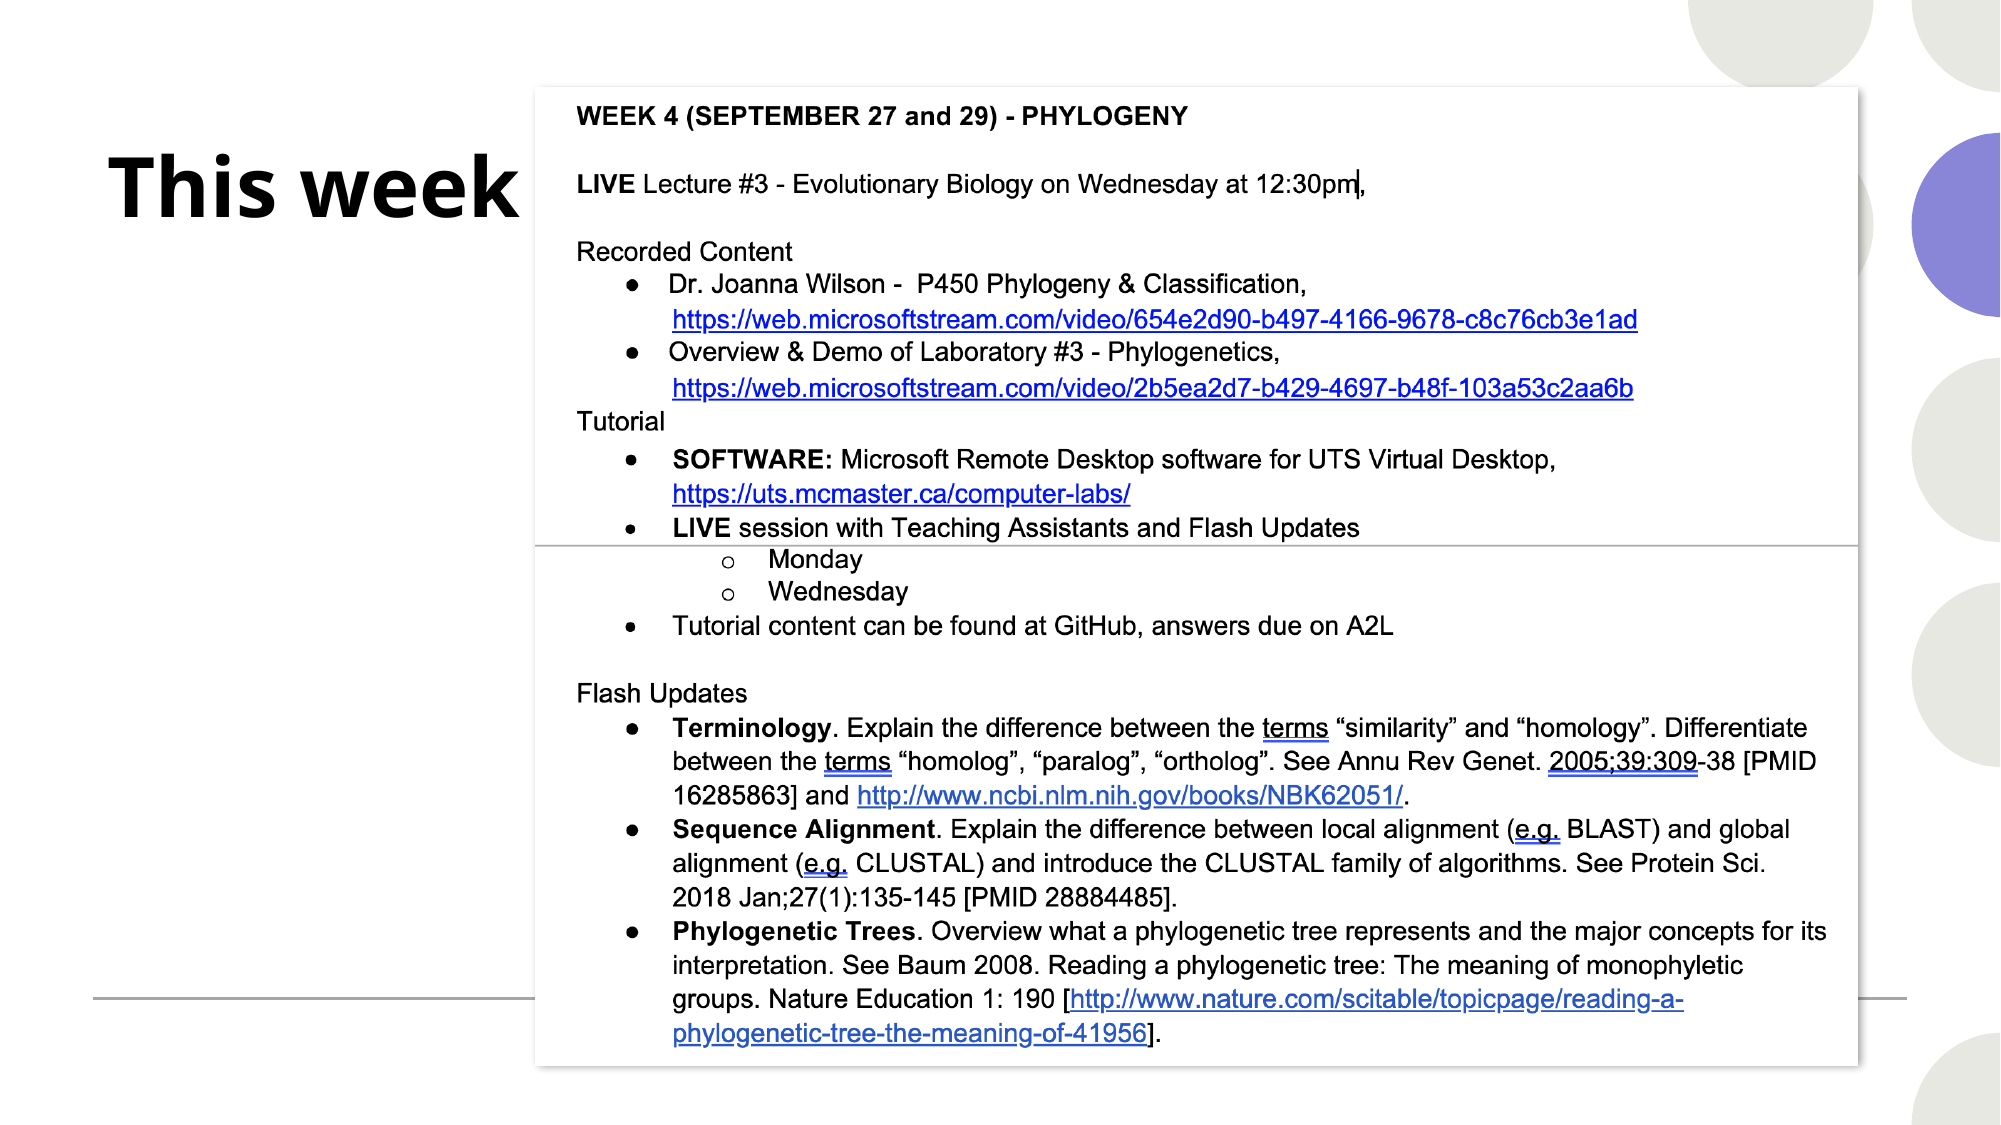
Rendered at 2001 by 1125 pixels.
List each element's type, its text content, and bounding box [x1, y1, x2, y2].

title This week [92, 126, 533, 335]
picture [535, 87, 1859, 1066]
